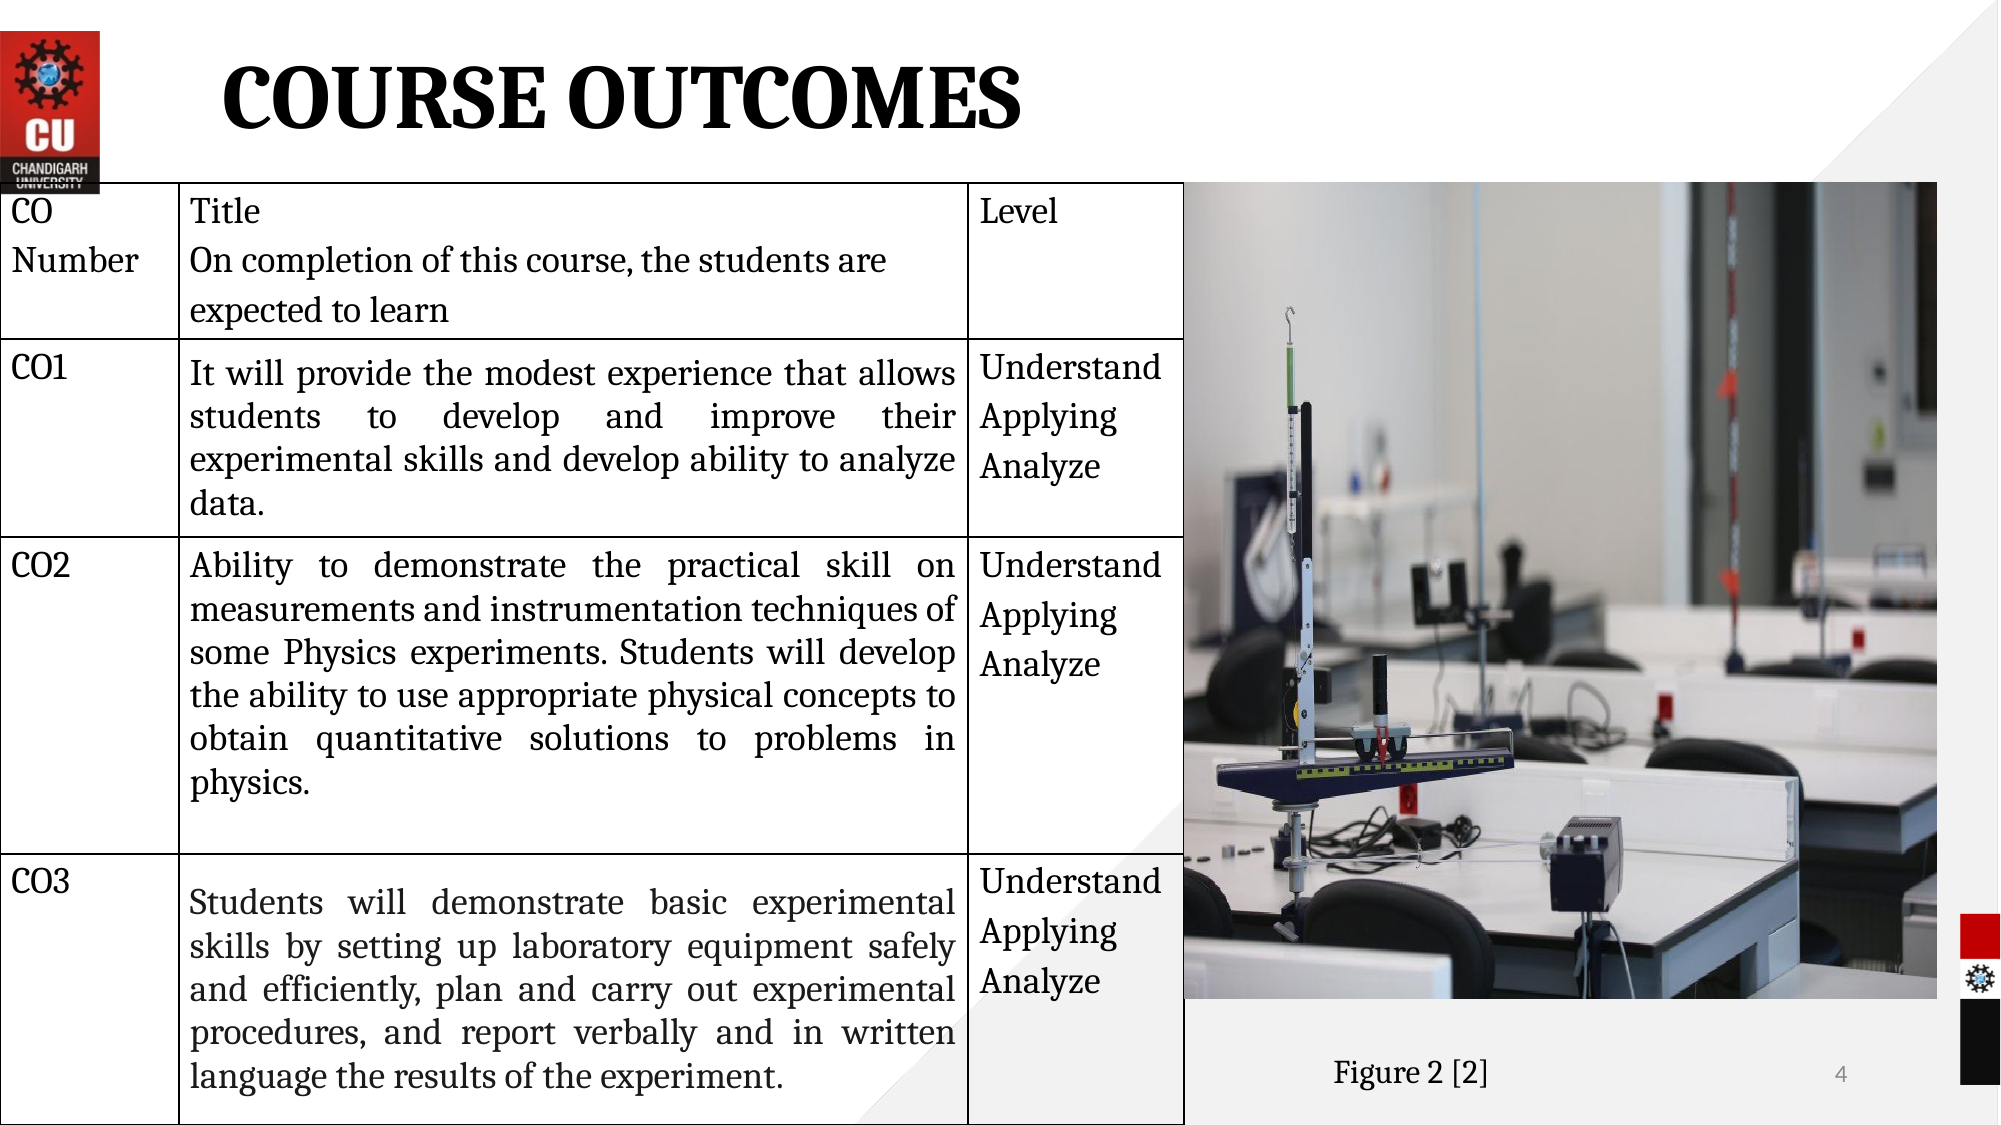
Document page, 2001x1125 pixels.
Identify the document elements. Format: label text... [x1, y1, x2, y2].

text_box Figure 2 [2] [1318, 1042, 1632, 1098]
table_header CO Number [1, 184, 178, 338]
table_cell CO1 [1, 340, 178, 536]
table_cell Understand Applying Analyze [969, 538, 1183, 853]
table_cell CO2 [1, 538, 178, 853]
slide_number 4 [1412, 1042, 1863, 1103]
table_header Level [969, 184, 1183, 338]
table_cell Ability to demonstrate the practical skill on measurements and instrumentation techniques of some Physics experiments. Students will develop the ability to use appropriate physical concepts to obtain quantitative solutions to problems in physics. [180, 538, 967, 853]
table_cell Students will demonstrate basic experimental skills by setting up laboratory equipment safely and efficiently, plan and carry out experimental procedures, and report verbally and in written language the results of the experiment. [180, 855, 967, 1124]
table_cell Understand Applying Analyze [969, 340, 1183, 536]
table_cell It will provide the modest experience that allows students to develop and improve their experimental skills and develop ability to analyze data. [180, 340, 967, 536]
table_cell Understand Applying Analyze [969, 855, 1183, 1124]
text_box COURSE OUTCOMES [141, 29, 1104, 155]
table_cell CO3 [1, 855, 178, 1124]
picture [0, 0, 2001, 1125]
table_header Title On completion of this course, the students are expected to learn [180, 184, 967, 338]
